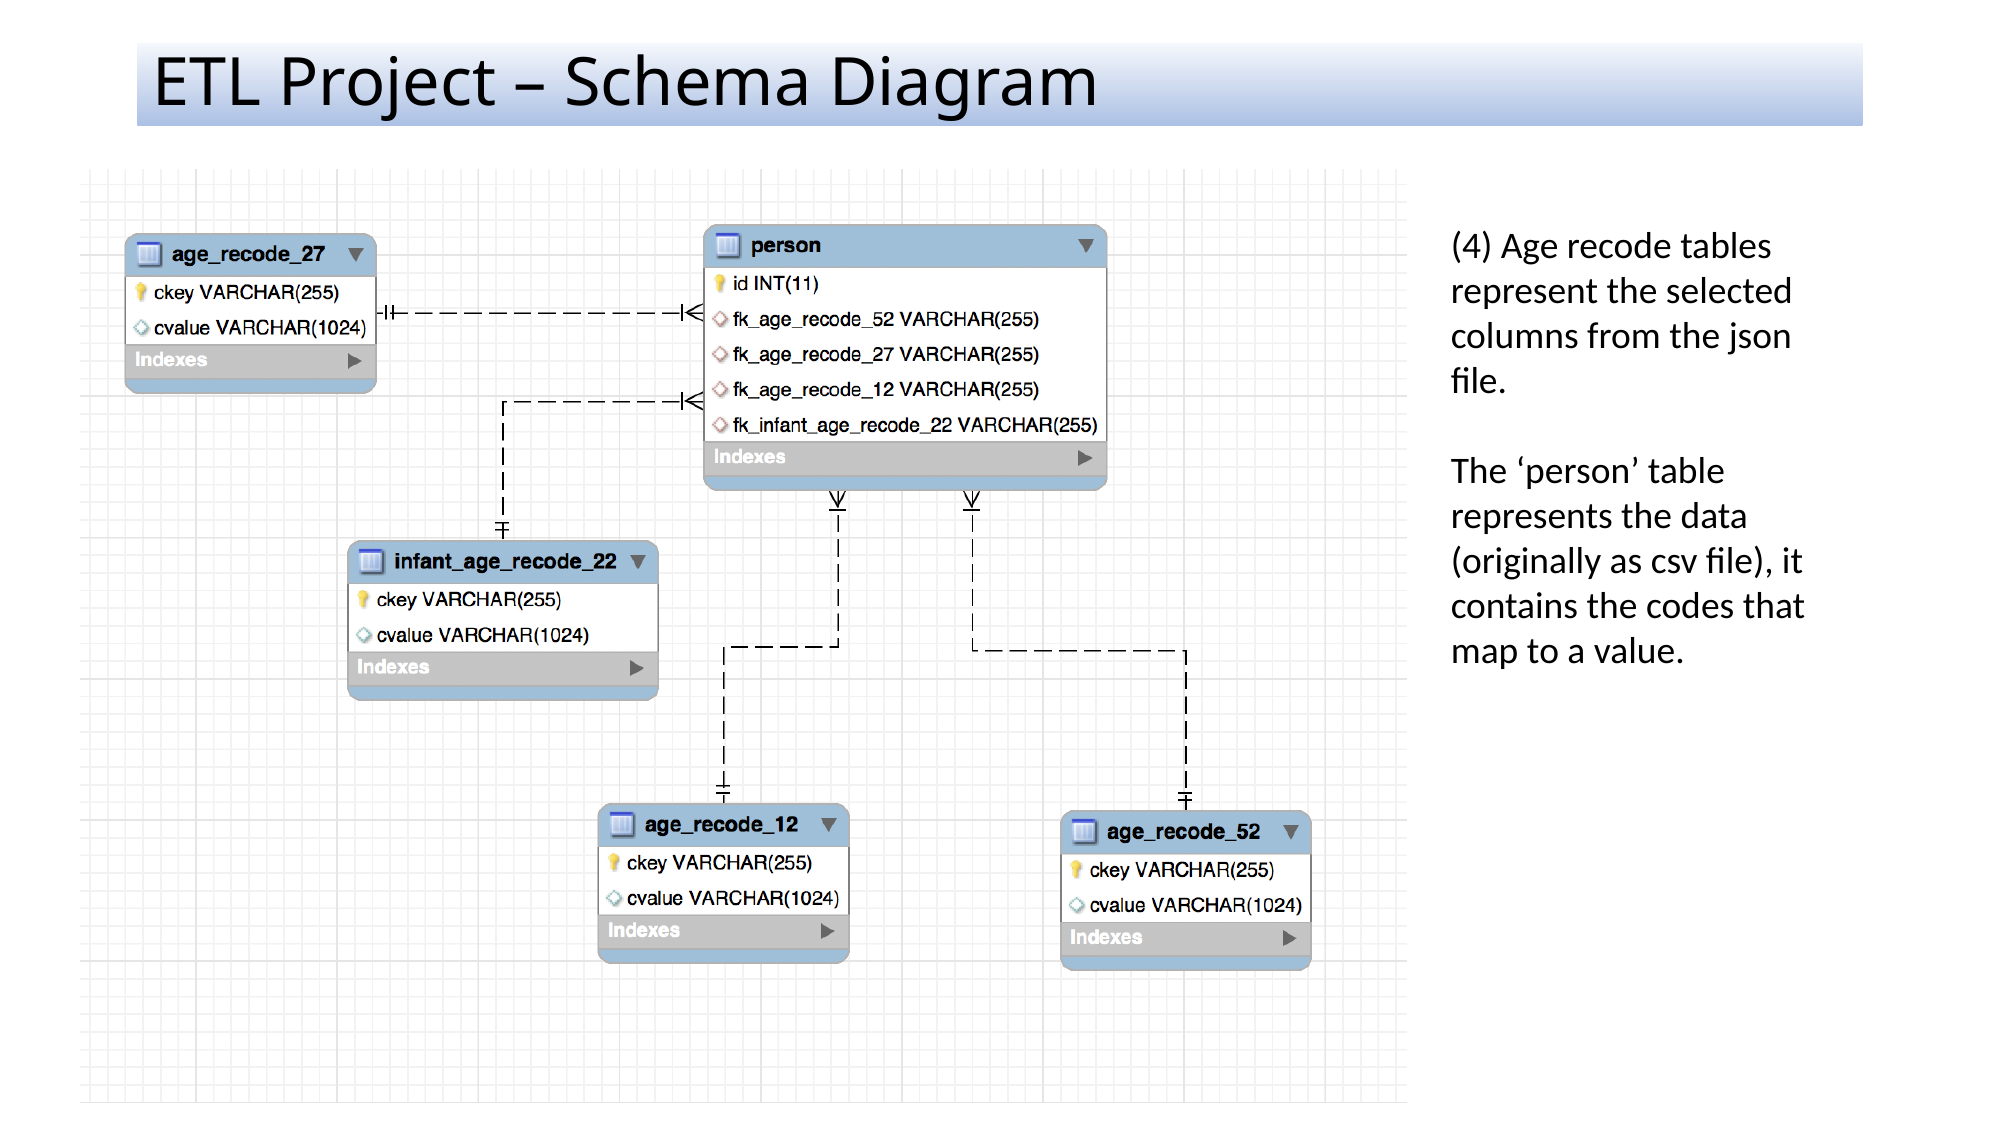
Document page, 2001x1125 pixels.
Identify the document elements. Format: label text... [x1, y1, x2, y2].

text_box (4) Age recode tables represent the selected columns from the json file. The ‘person’ table represents the data (originally as csv file), it contains the codes that map to a value. [1435, 213, 1834, 724]
title ETL Project – Schema Diagram [137, 43, 1863, 126]
picture [80, 169, 1407, 1103]
